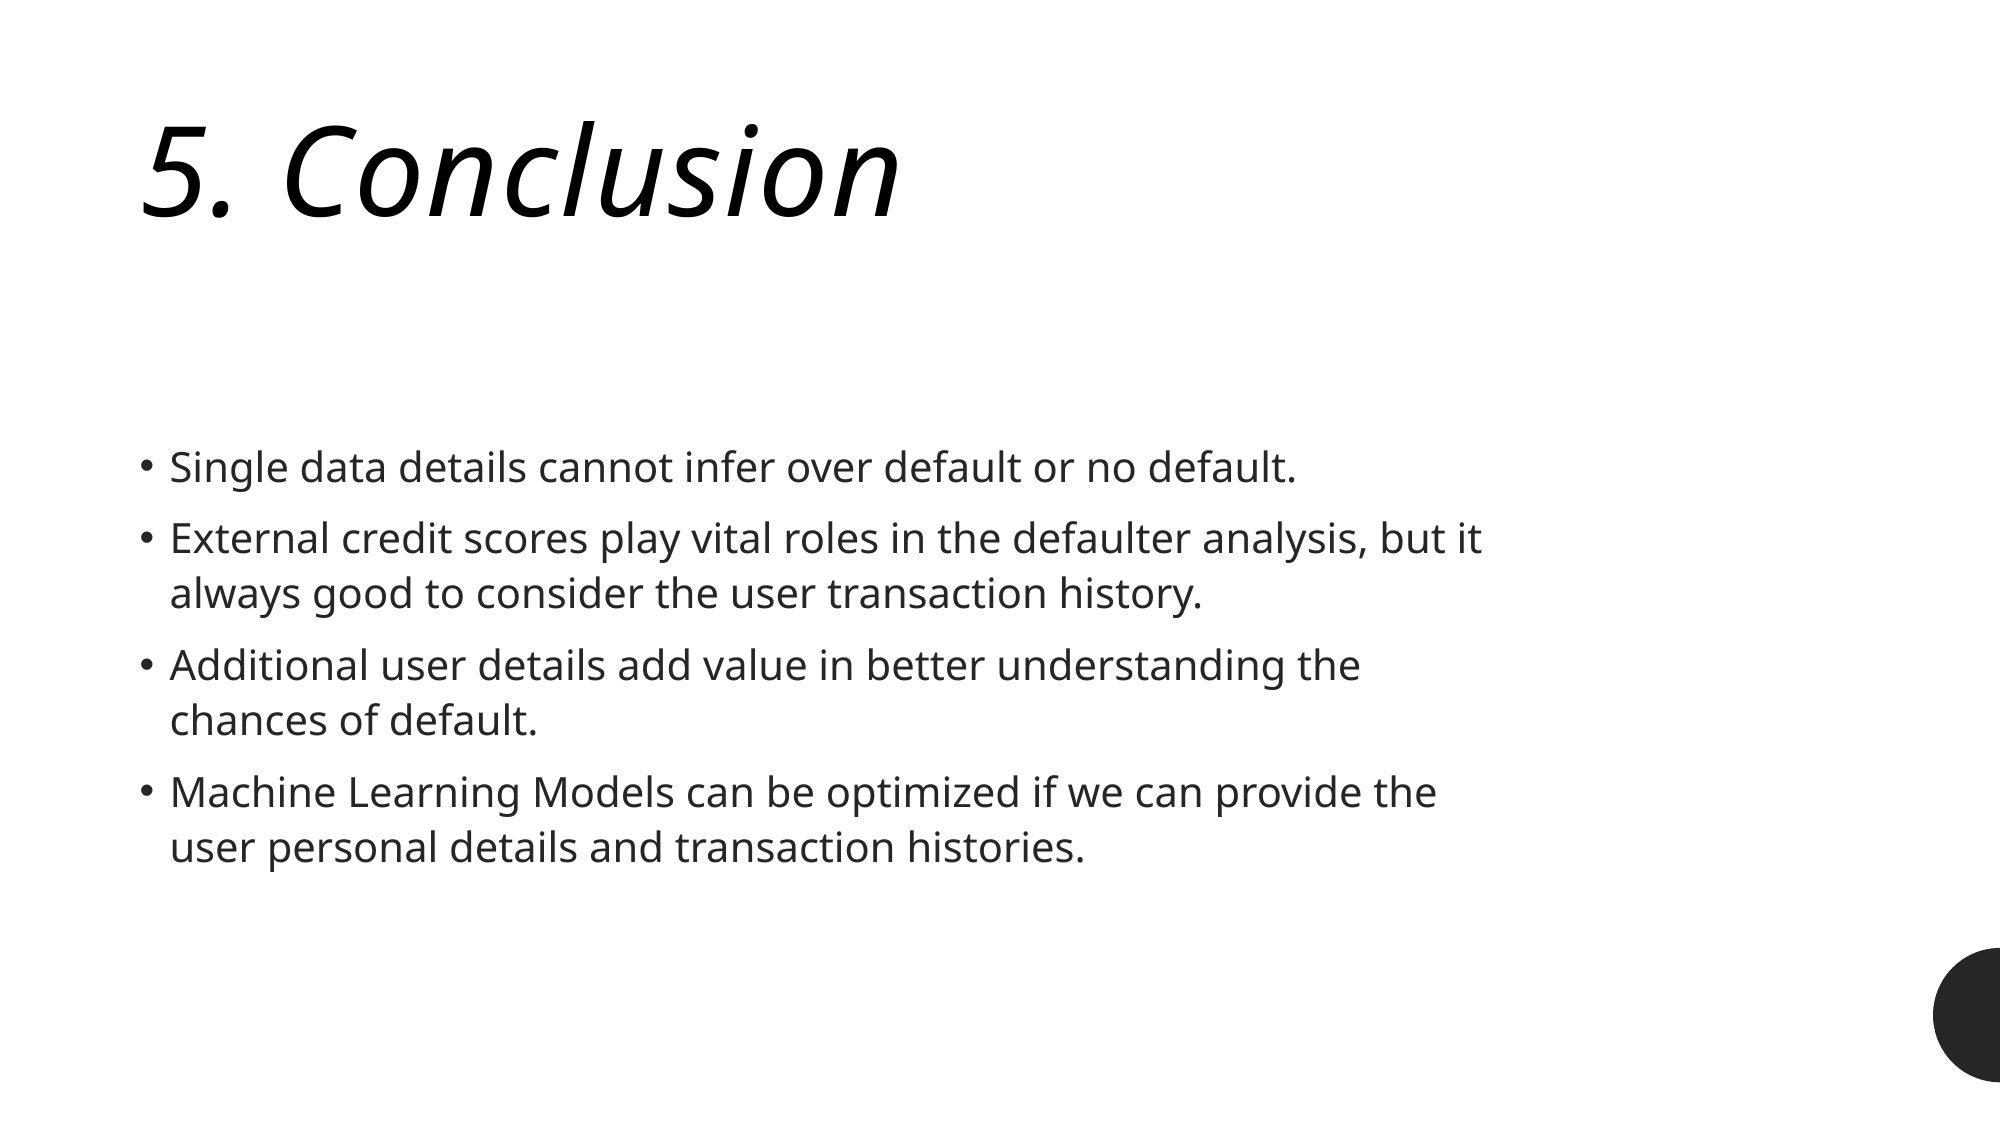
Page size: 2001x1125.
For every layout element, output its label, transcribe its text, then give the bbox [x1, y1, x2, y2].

list Single data details cannot infer over default or no default. External credit scores play vital roles in the defaulter analysis, but it always good to consider the user transaction history. Additional user details add value in better understanding the chances of default. Machine Learning Models can be optimized if we can provide the user personal details and transaction histories. [124, 428, 1505, 949]
title 5. Conclusion [124, 48, 1875, 304]
